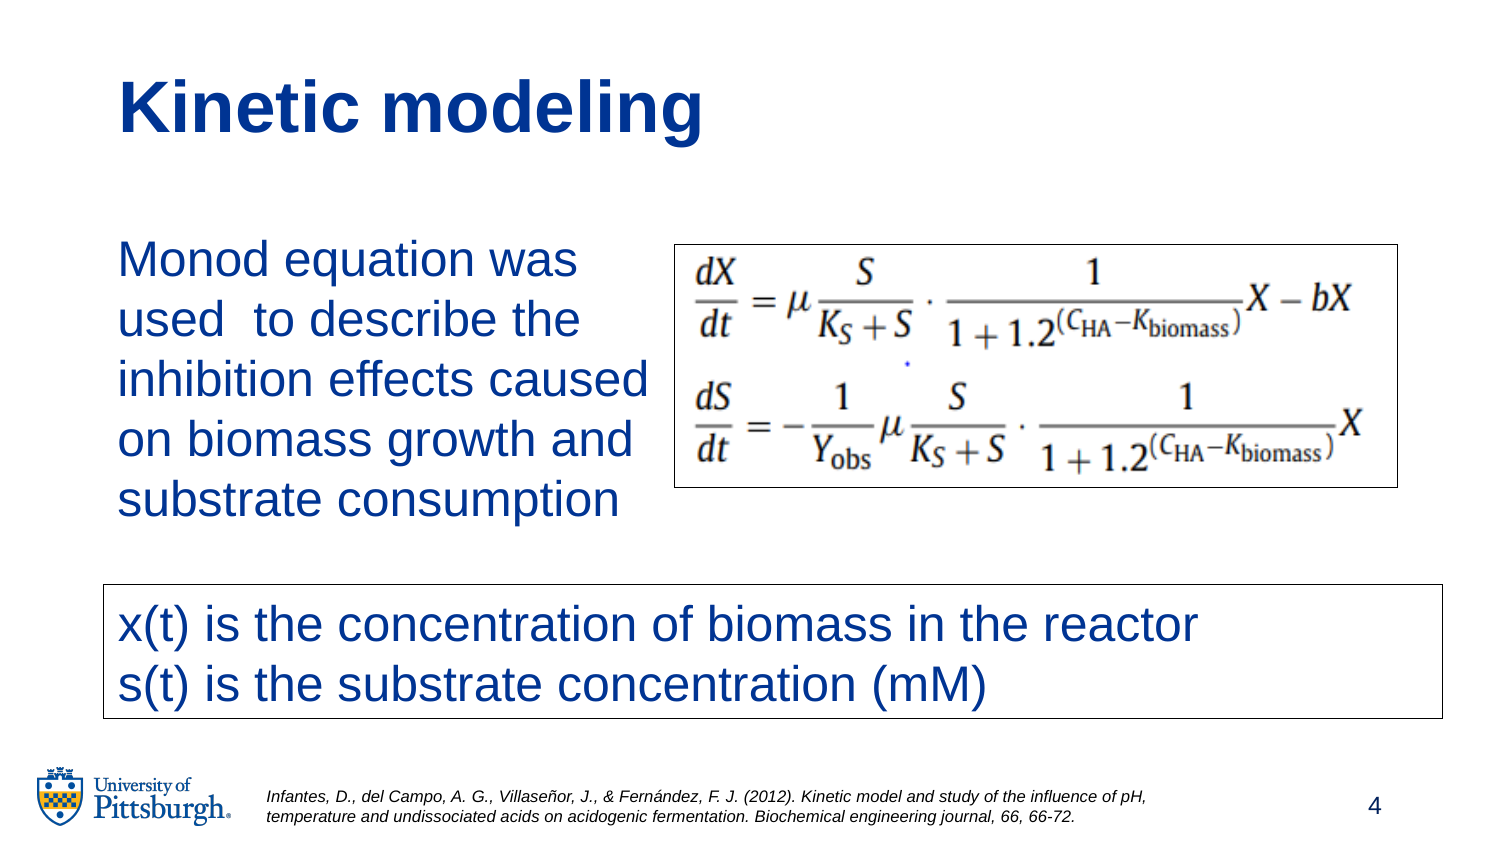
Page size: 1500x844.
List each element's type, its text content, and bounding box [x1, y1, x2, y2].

slide_number 4 [1059, 782, 1397, 827]
picture [674, 244, 1398, 488]
title Kinetic modeling [103, 62, 1397, 155]
text_box Infantes, D., del Campo, A. G., Villaseñor, J., & Fernández, F. J. (2012). Kinetic model and study of the influence of pH, temperature and undissociated acids on acidogenic fermentation. Biochemical engineering journal, 66, 66-72. [251, 778, 1253, 834]
picture [37, 767, 231, 826]
list Monod equation was used to describe the inhibition effects caused on biomass growth and substrate consumption [102, 219, 685, 511]
